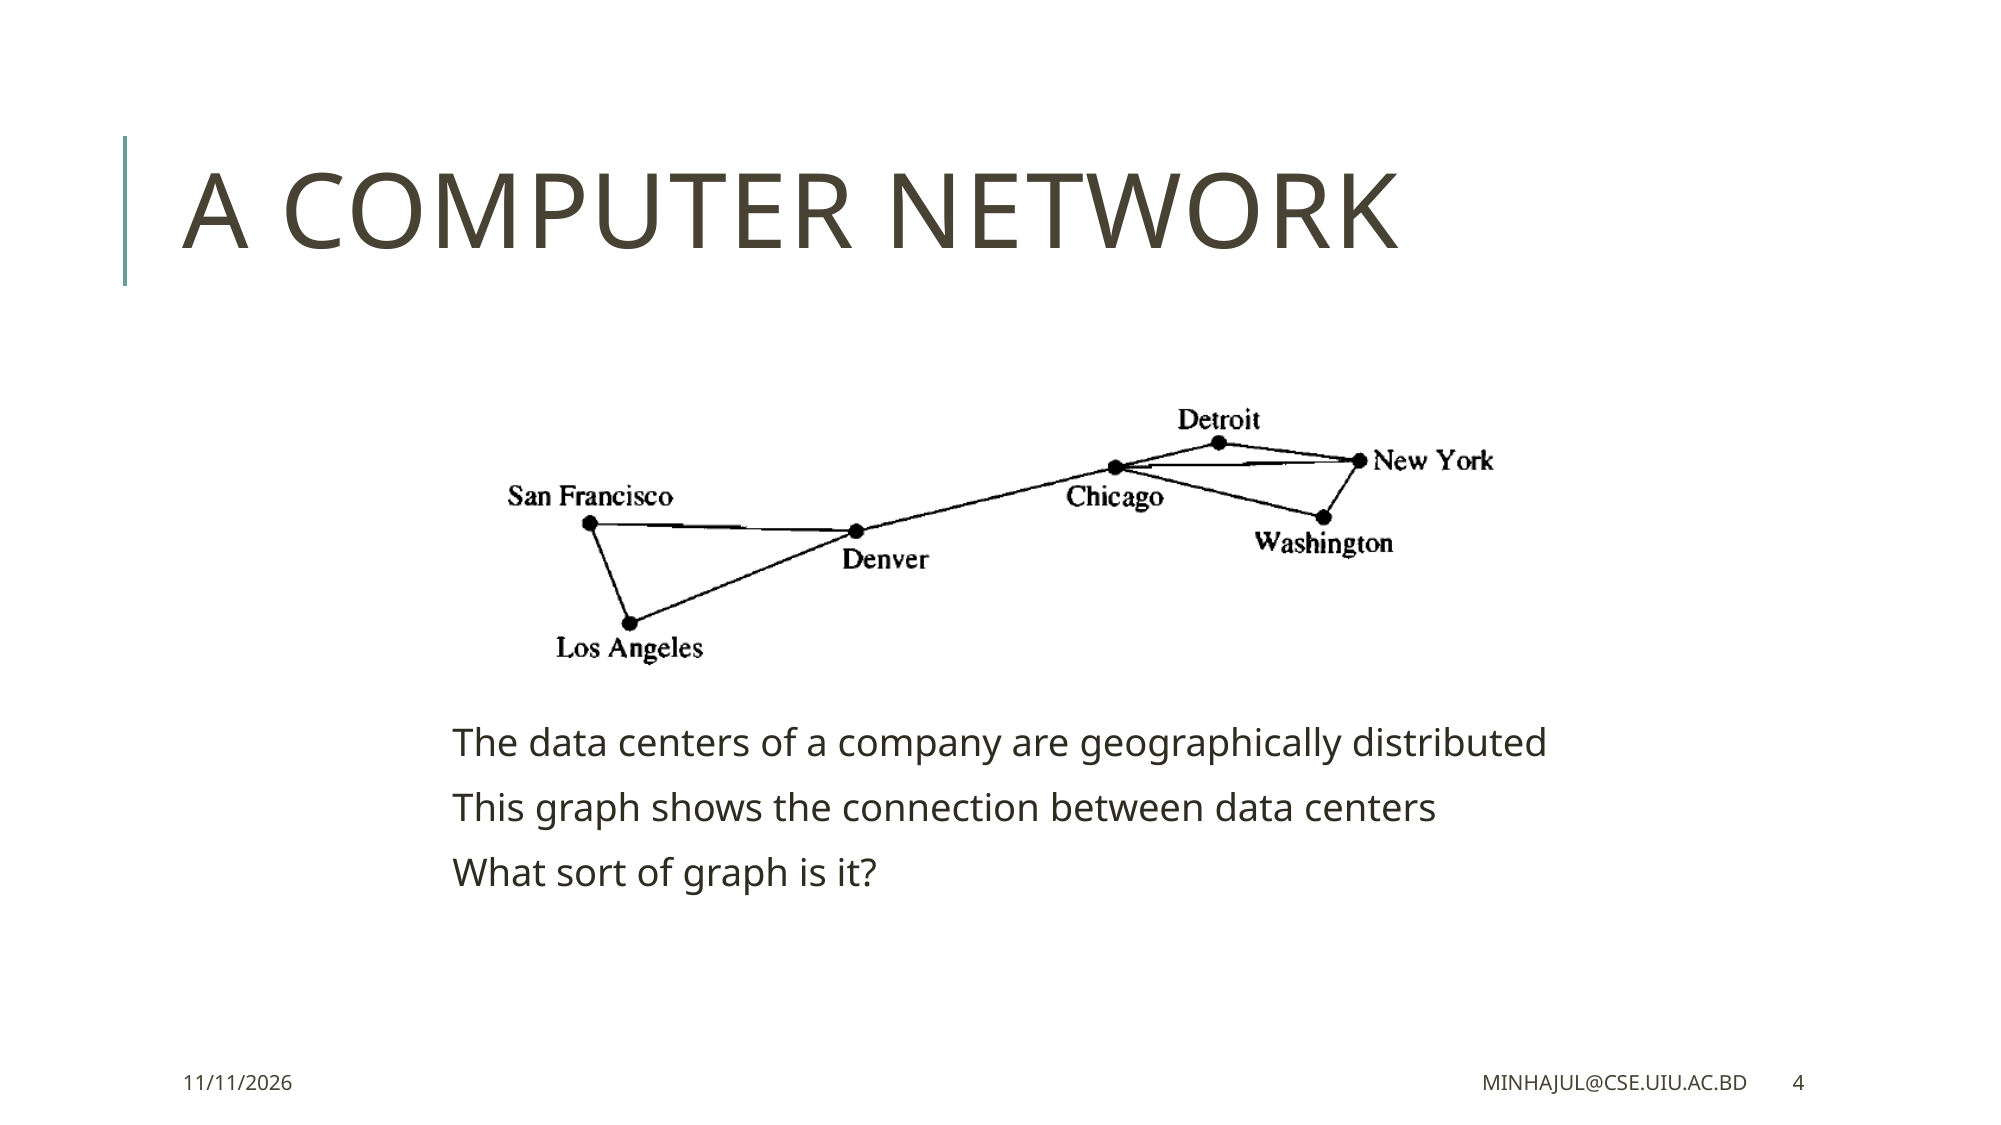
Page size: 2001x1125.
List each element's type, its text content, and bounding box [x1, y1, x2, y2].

slide_number 4 [1777, 1061, 1938, 1107]
footer minhajul@cse.uiu.ac.bd [794, 1061, 1763, 1107]
title A computer network [168, 96, 1763, 342]
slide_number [168, 1061, 522, 1107]
picture [488, 371, 1512, 695]
list The data centers of a company are geographically distributed This graph shows the connection between data centers What sort of graph is it? [431, 716, 1570, 942]
